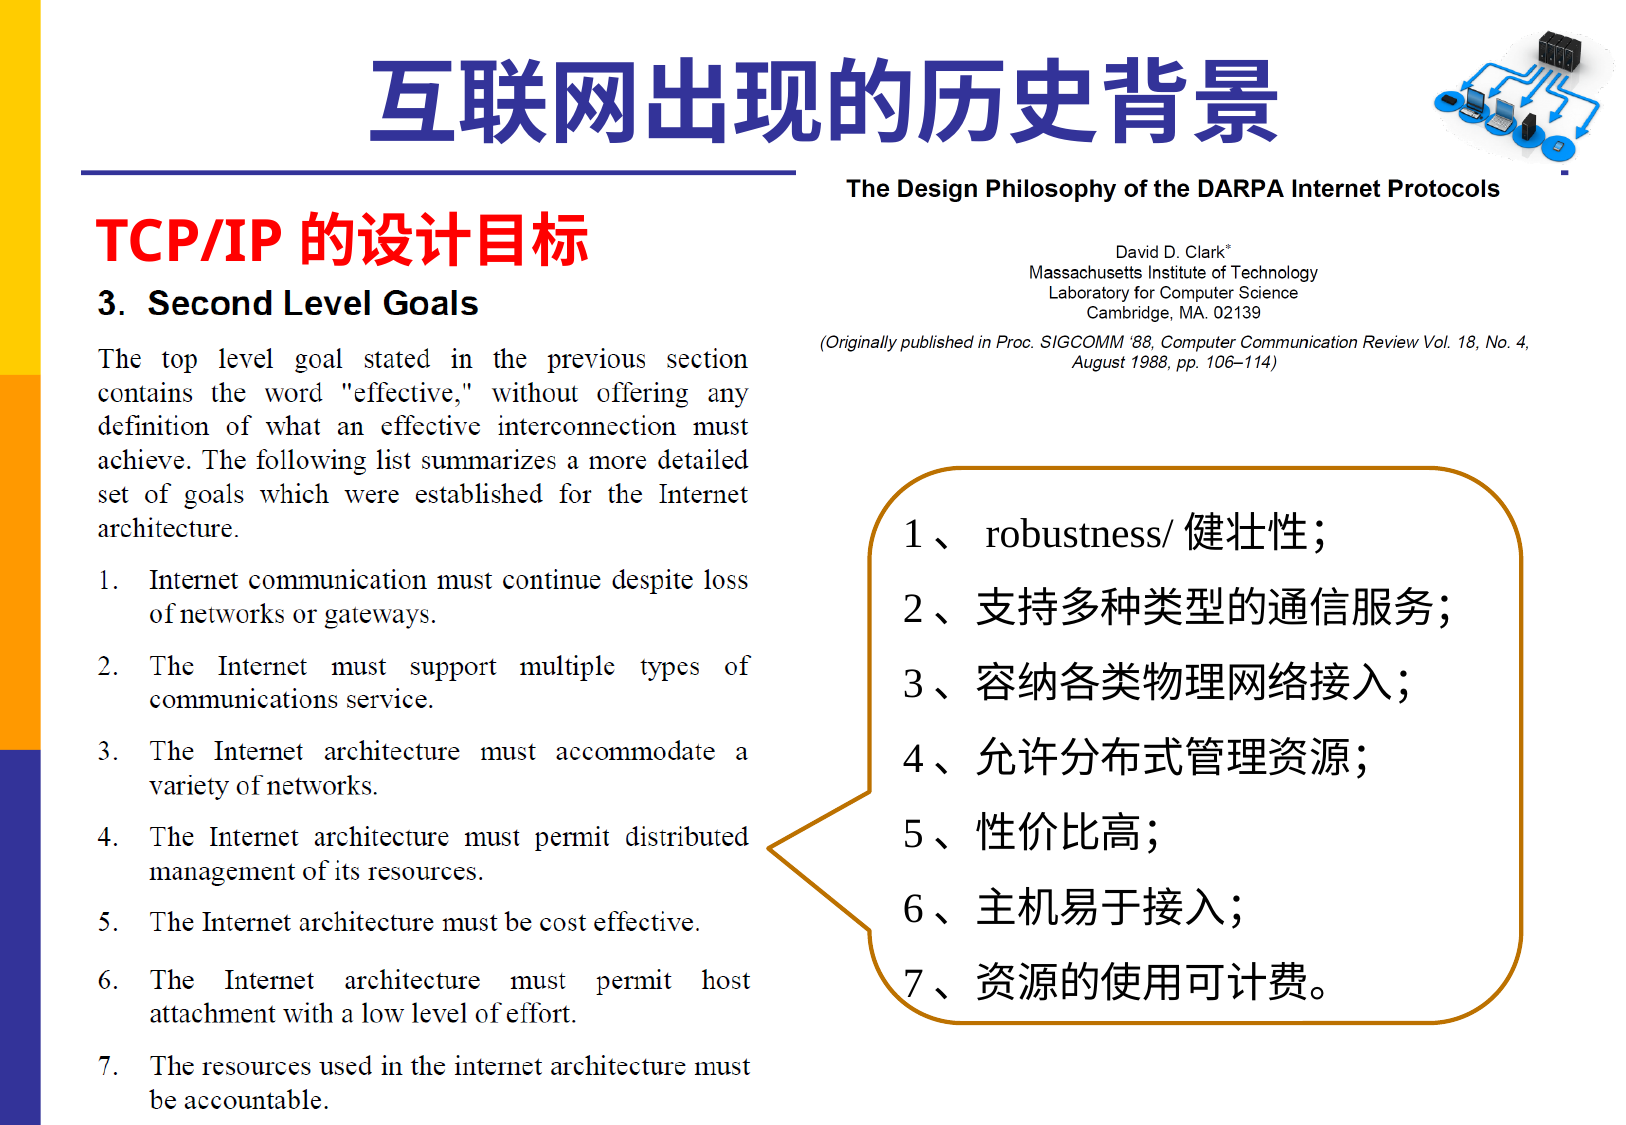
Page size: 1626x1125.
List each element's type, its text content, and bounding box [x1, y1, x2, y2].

picture [85, 278, 771, 1124]
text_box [869, 467, 1522, 1024]
picture [795, 30, 1616, 376]
title 互联网出现的历史背景 [81, 30, 1569, 161]
text_box TCP/IP的设计目标 [80, 160, 805, 279]
